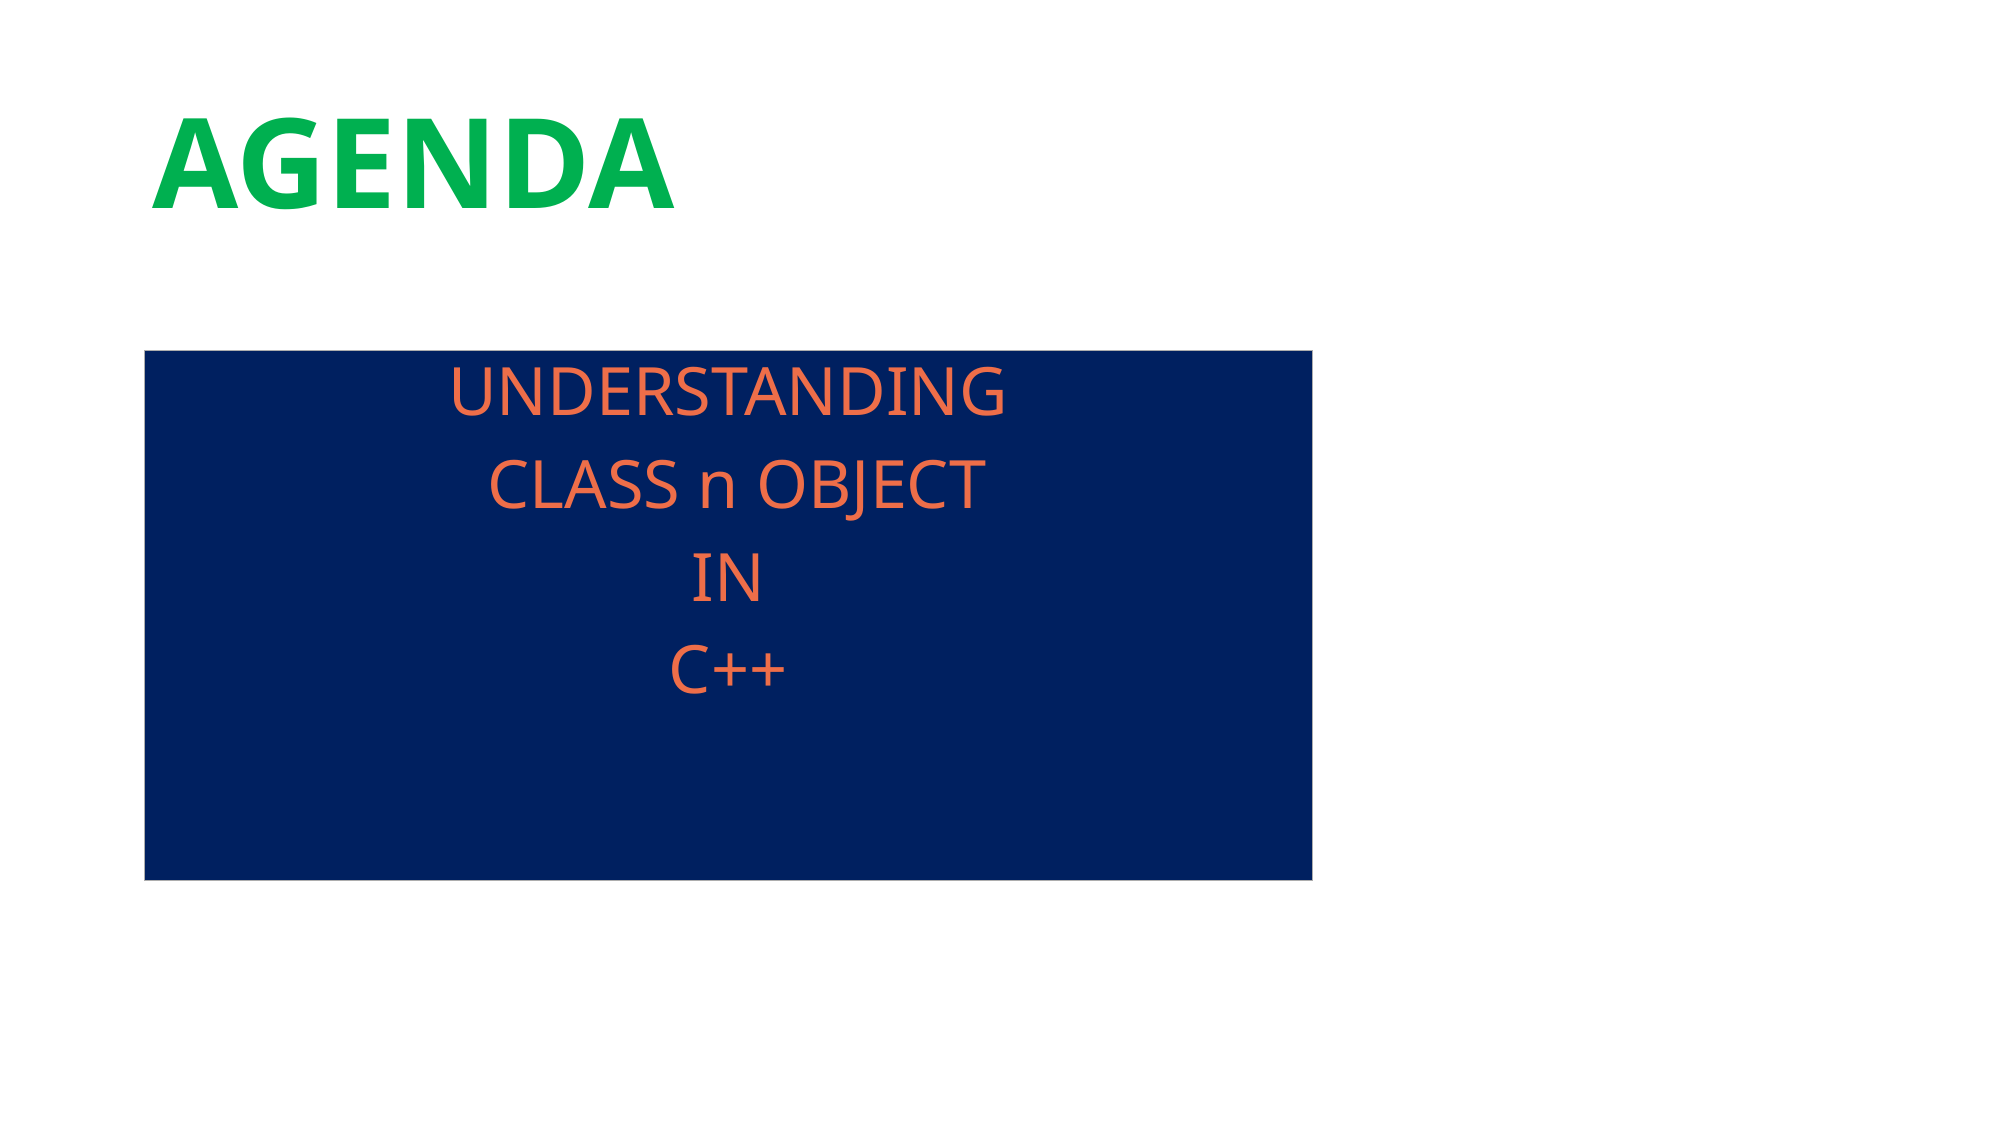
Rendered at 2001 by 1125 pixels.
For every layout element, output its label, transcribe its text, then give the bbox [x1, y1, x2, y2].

list UNDERSTANDING CLASS n OBJECT IN C++ [144, 350, 1313, 881]
title AGENDA [137, 59, 1863, 278]
